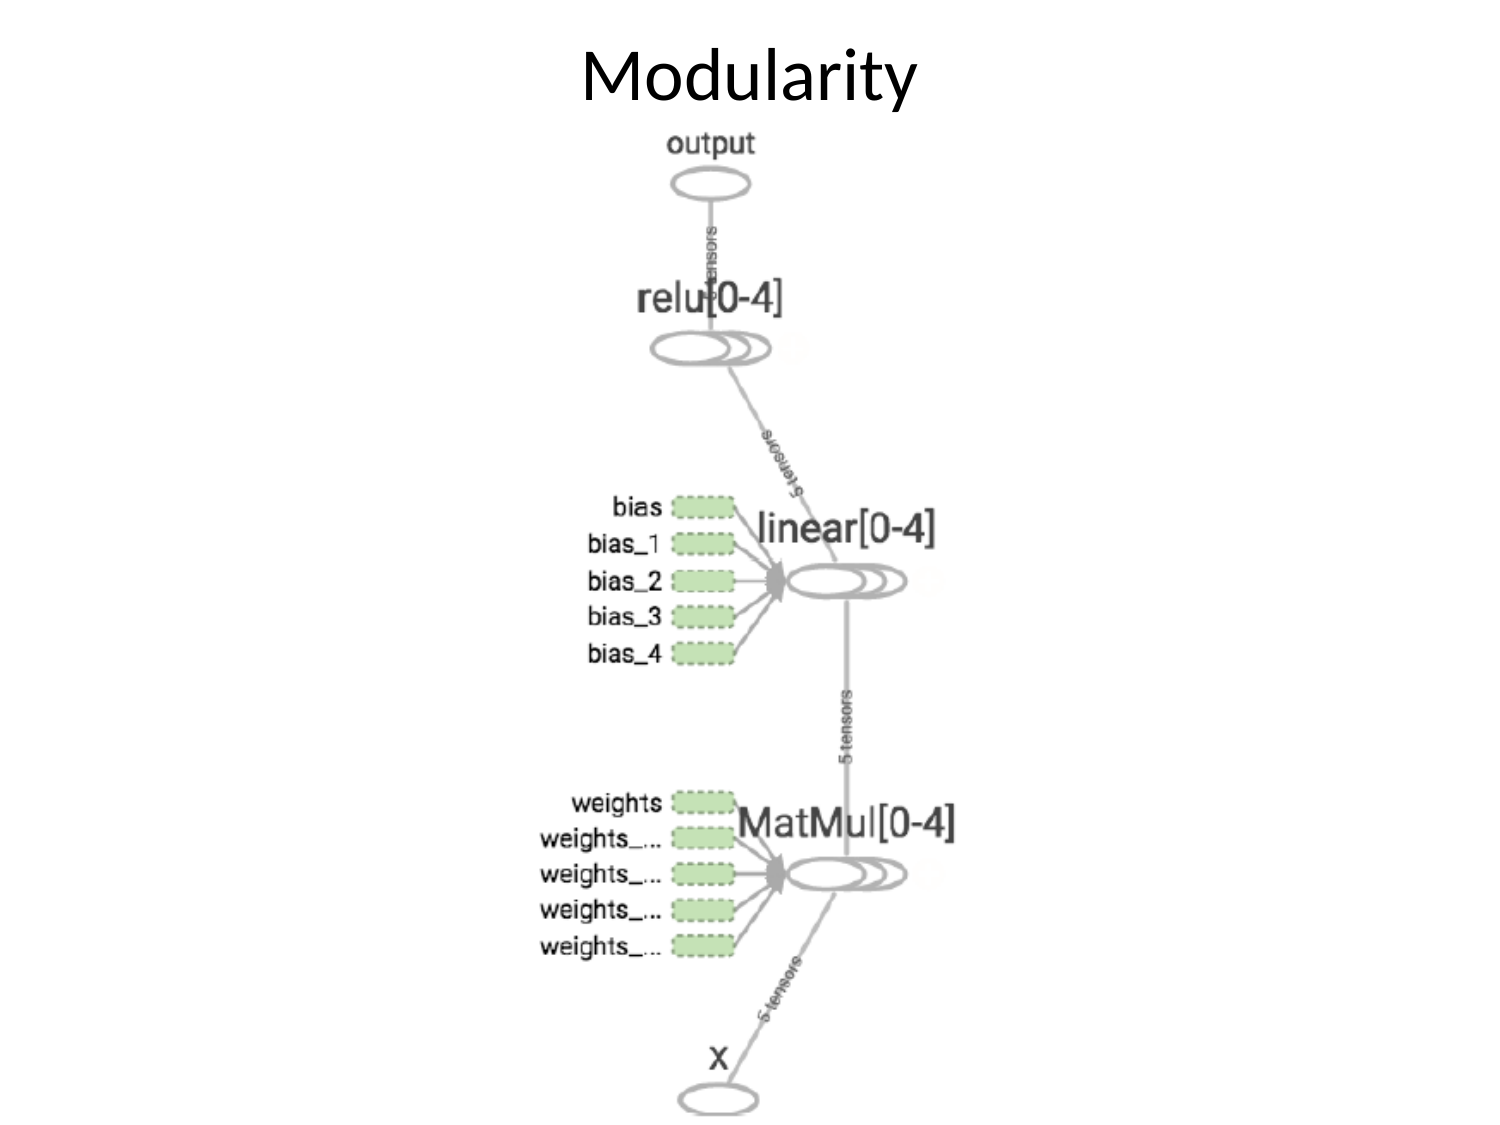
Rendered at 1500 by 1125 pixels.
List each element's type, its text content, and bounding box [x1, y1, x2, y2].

title Modularity [75, 0, 1425, 164]
picture [222, 116, 1236, 1125]
